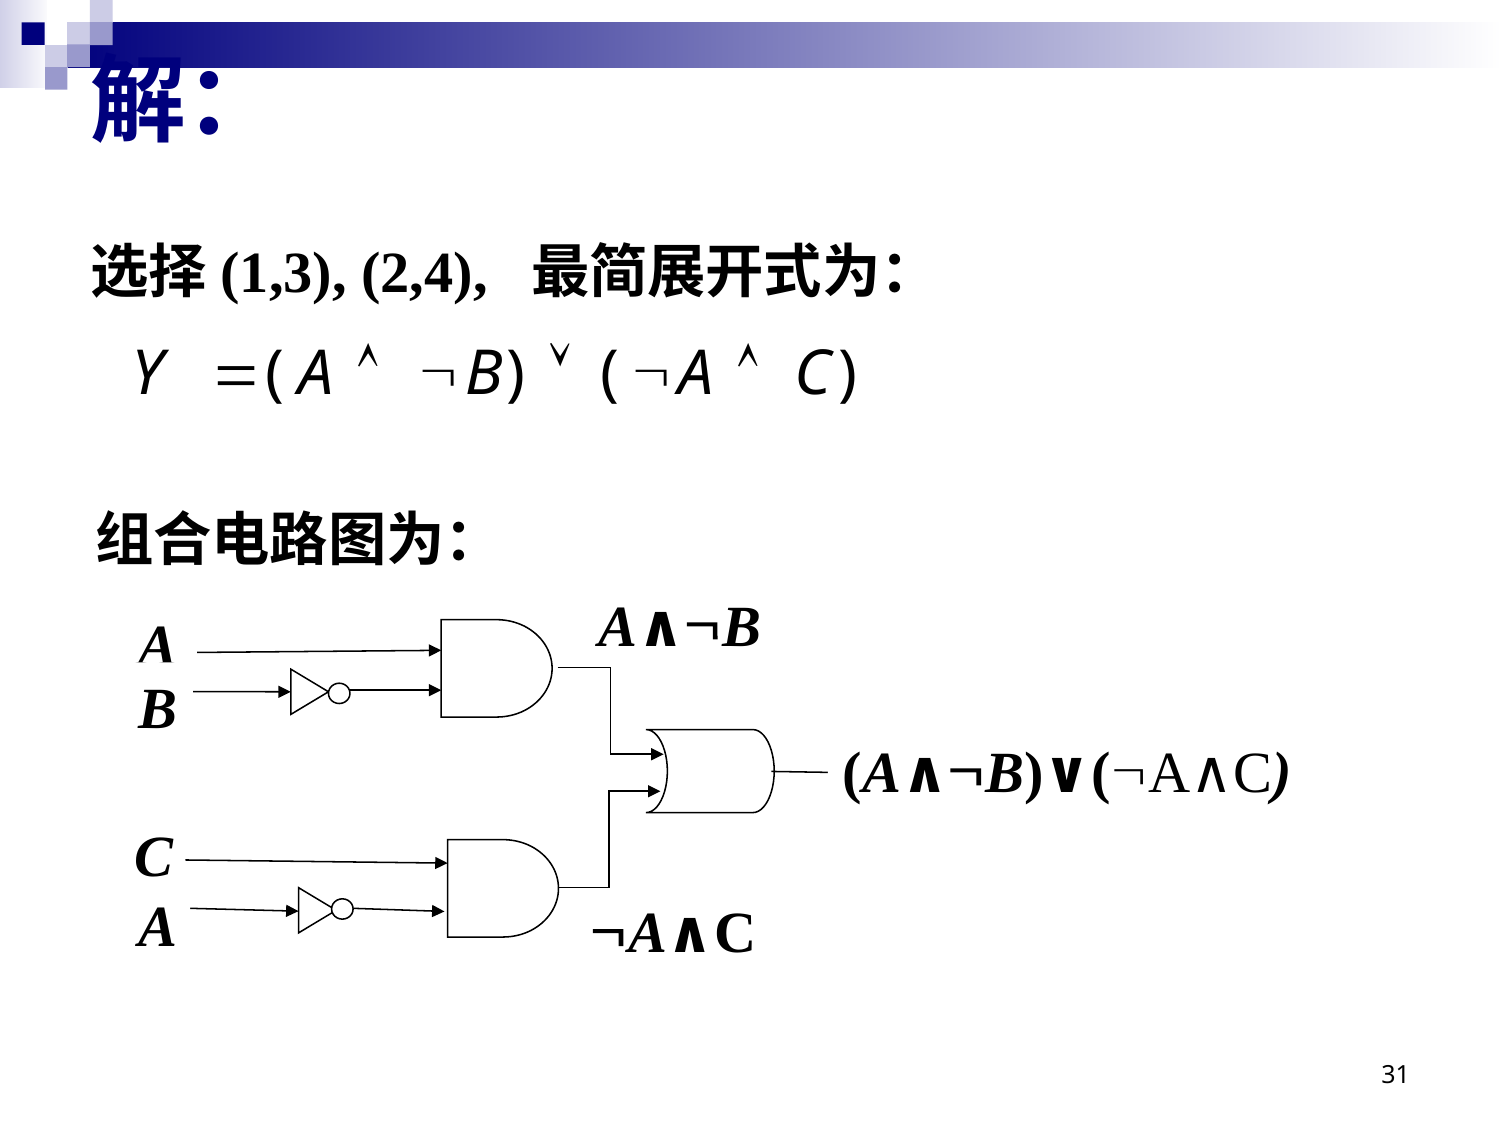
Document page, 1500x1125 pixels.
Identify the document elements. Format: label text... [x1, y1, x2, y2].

title 解： [75, 10, 1425, 182]
text_box 组合电路图为： [80, 494, 1431, 606]
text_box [130, 332, 868, 416]
slide_number 31 [1074, 1025, 1425, 1100]
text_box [119, 580, 1470, 968]
list 选择(1,3), (2,4), 最简展开式为： [75, 227, 1425, 339]
